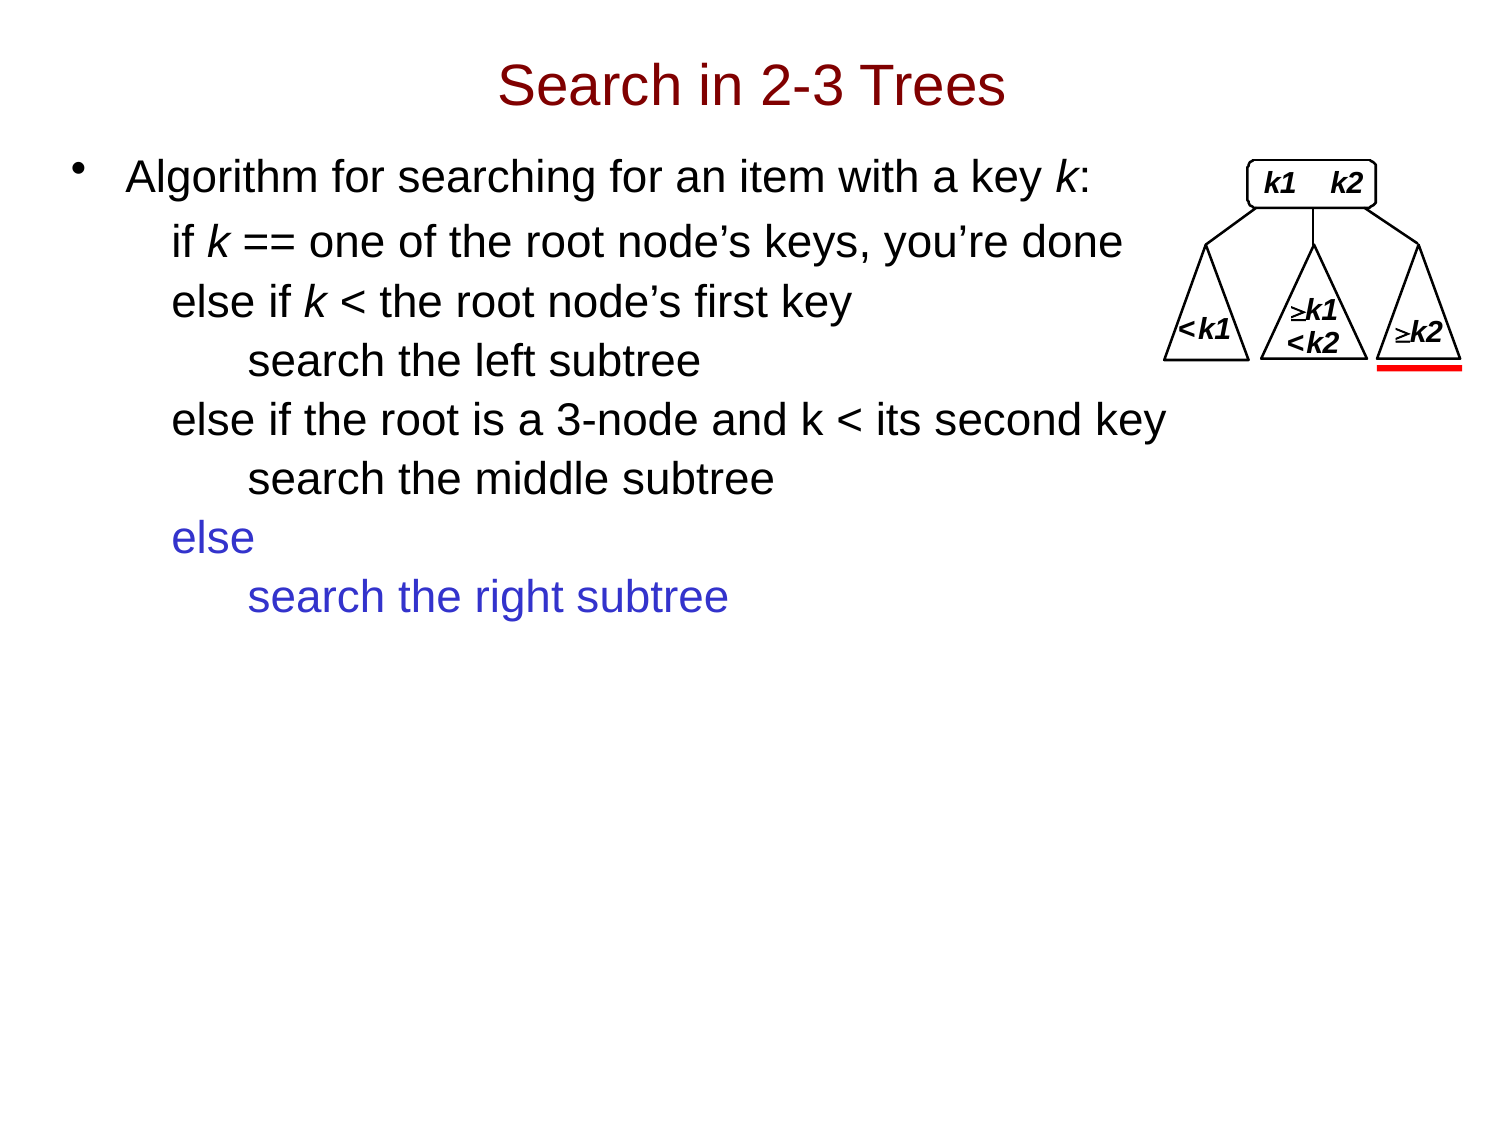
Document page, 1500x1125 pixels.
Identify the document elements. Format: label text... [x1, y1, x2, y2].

picture [1160, 159, 1468, 364]
list Algorithm for searching for an item with a key k: if k == one of the root node’s keys, you’re done else if k < the root node’s first key search the left subtree else if the root is a 3-node and k < its second key search the middle subtree else search the right subtree [55, 138, 1500, 1060]
title Search in 2-3 Trees [64, 12, 1442, 138]
